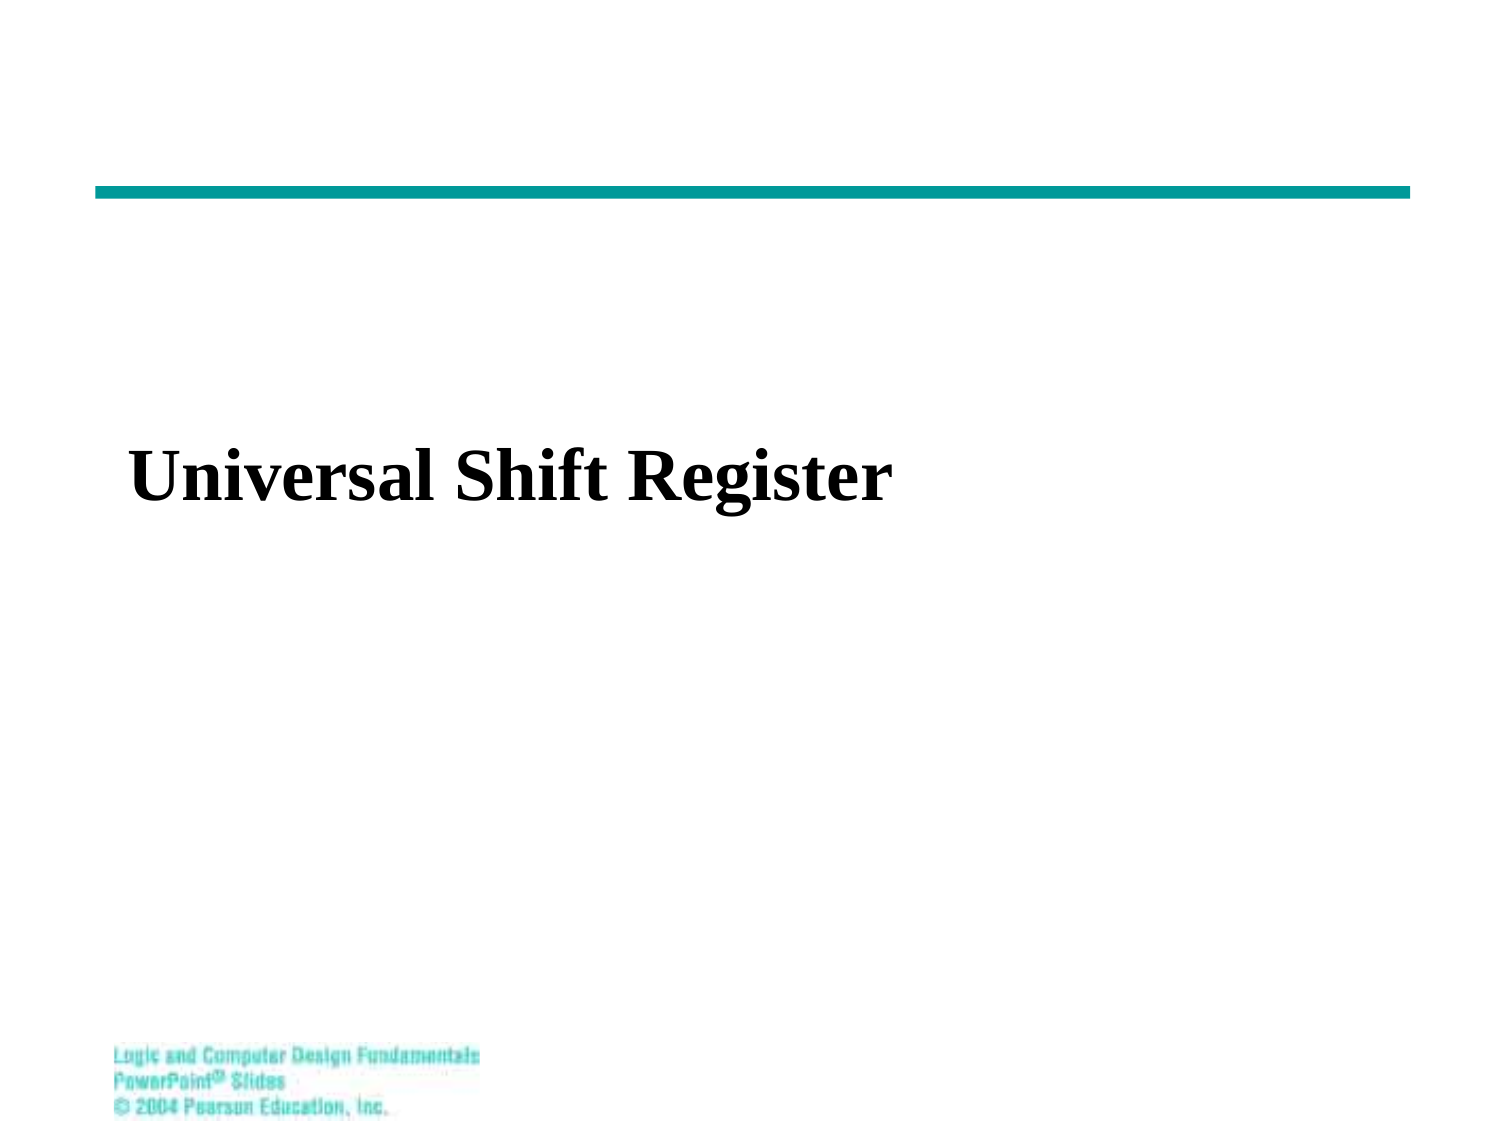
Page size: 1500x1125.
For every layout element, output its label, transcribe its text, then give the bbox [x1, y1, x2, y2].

title Universal Shift Register [112, 349, 1388, 591]
picture [113, 1042, 480, 1121]
